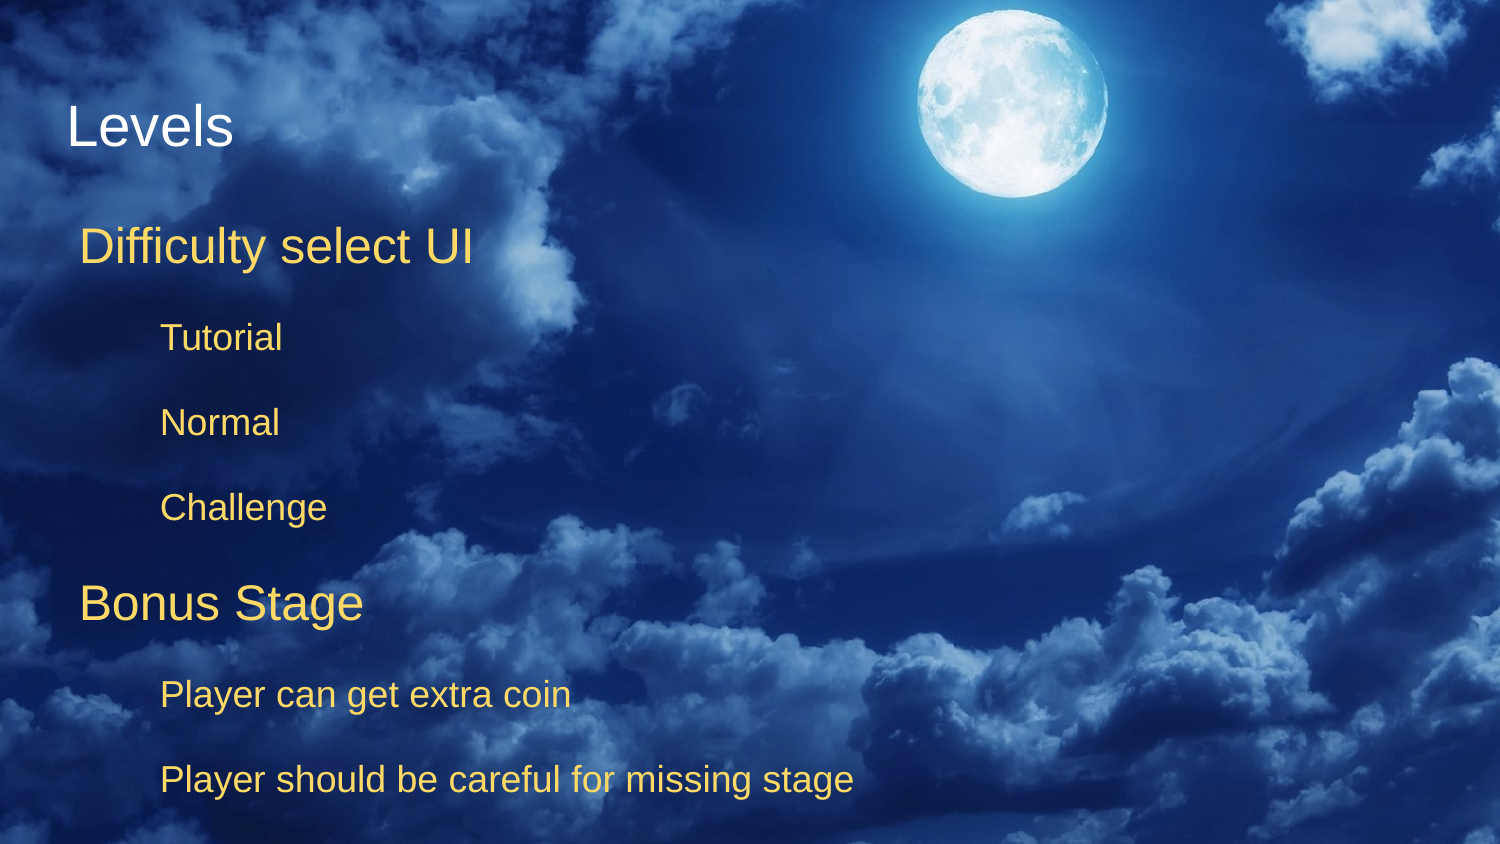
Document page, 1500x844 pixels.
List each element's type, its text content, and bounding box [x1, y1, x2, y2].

list Difficulty select UI Tutorial Normal Challenge Bonus Stage Player can get extra coin Player should be careful for missing stage Shop Scene Between each stage [51, 189, 1449, 750]
picture [0, 0, 1500, 844]
title Levels [51, 72, 1449, 167]
